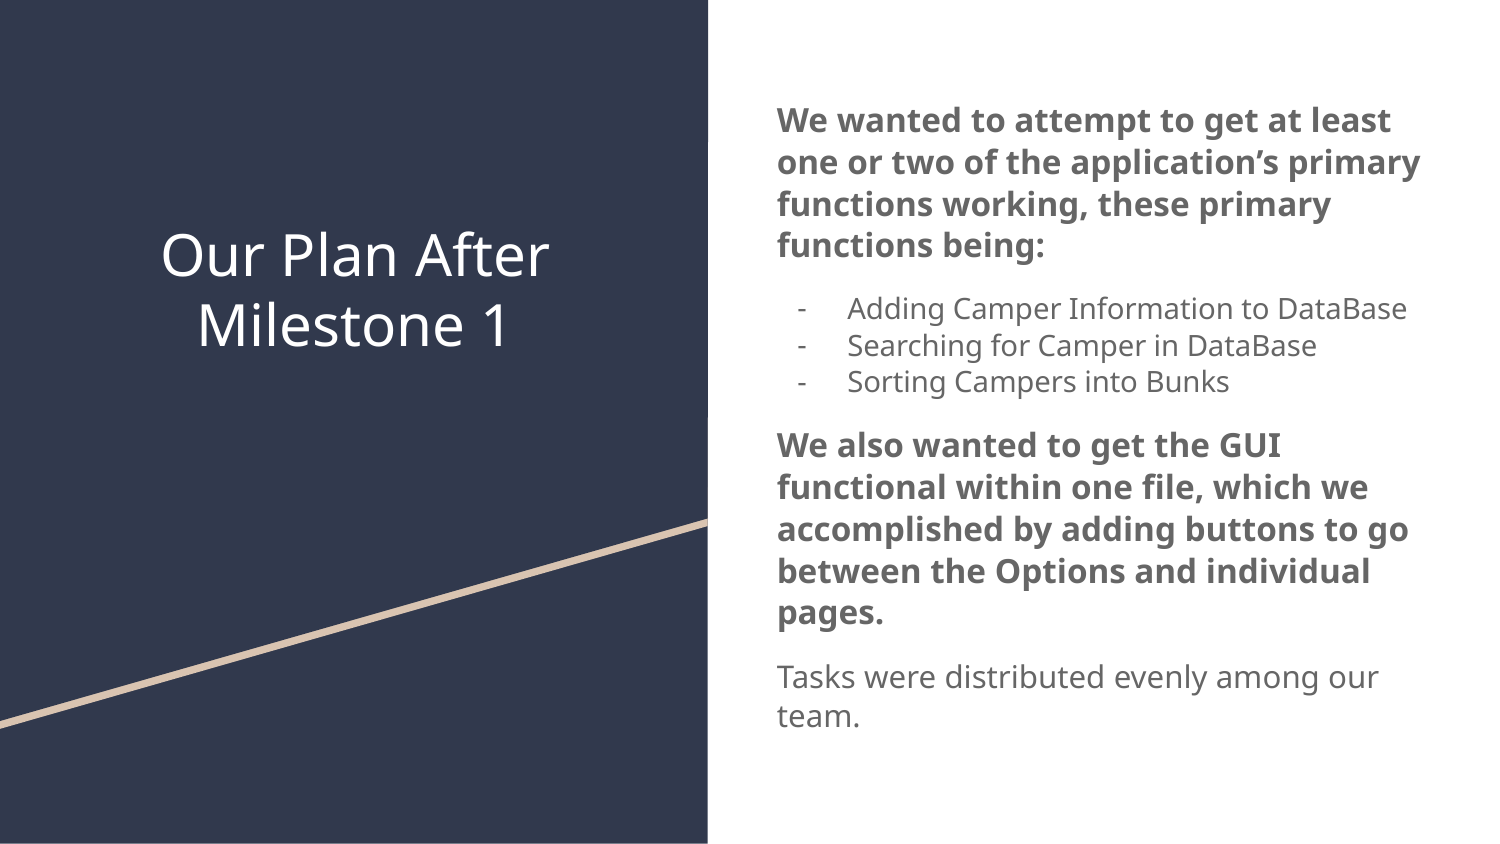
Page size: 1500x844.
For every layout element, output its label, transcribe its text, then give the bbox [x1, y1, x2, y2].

title Our Plan After Milestone 1 [51, 82, 660, 494]
list We wanted to attempt to get at least one or two of the application’s primary functions working, these primary functions being: Adding Camper Information to DataBase Searching for Camper in DataBase Sorting Campers into Bunks We also wanted to get the GUI functional within one file, which we accomplished by adding buttons to go between the Options and individual pages. Tasks were distributed evenly among our team. [761, 82, 1446, 755]
